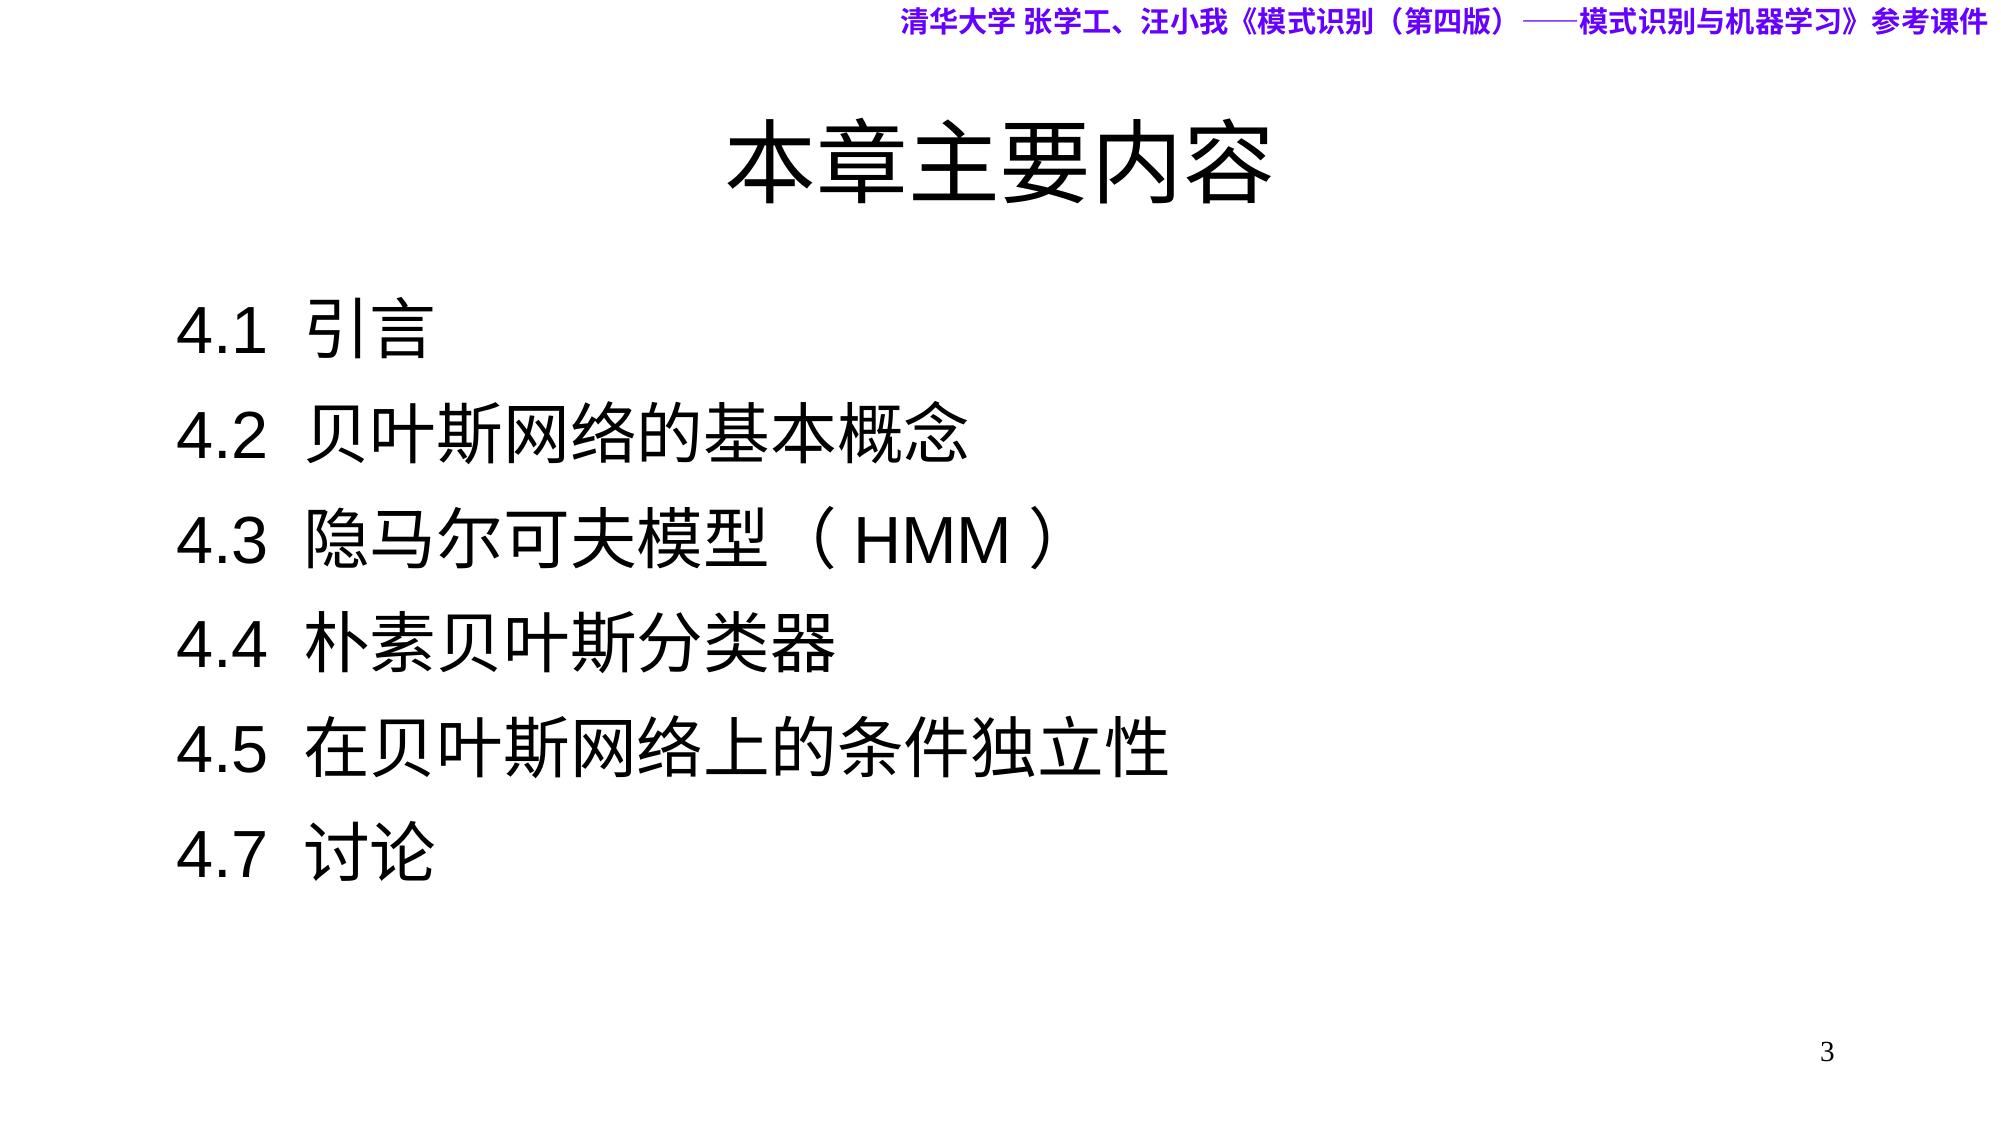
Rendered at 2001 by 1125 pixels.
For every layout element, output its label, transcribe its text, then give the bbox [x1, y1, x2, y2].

text_box 清华大学 张学工、汪小我《模式识别（第四版）——模式识别与机器学习》参考课件 [546, 3, 2000, 46]
title 本章主要内容 [362, 66, 1638, 255]
slide_number 3 [1433, 1024, 1851, 1101]
list 4.1 引言 4.2 贝叶斯网络的基本概念 4.3 隐马尔可夫模型（HMM） 4.4 朴素贝叶斯分类器 4.5 在贝叶斯网络上的条件独立性 4.7 讨论 [161, 278, 1863, 918]
